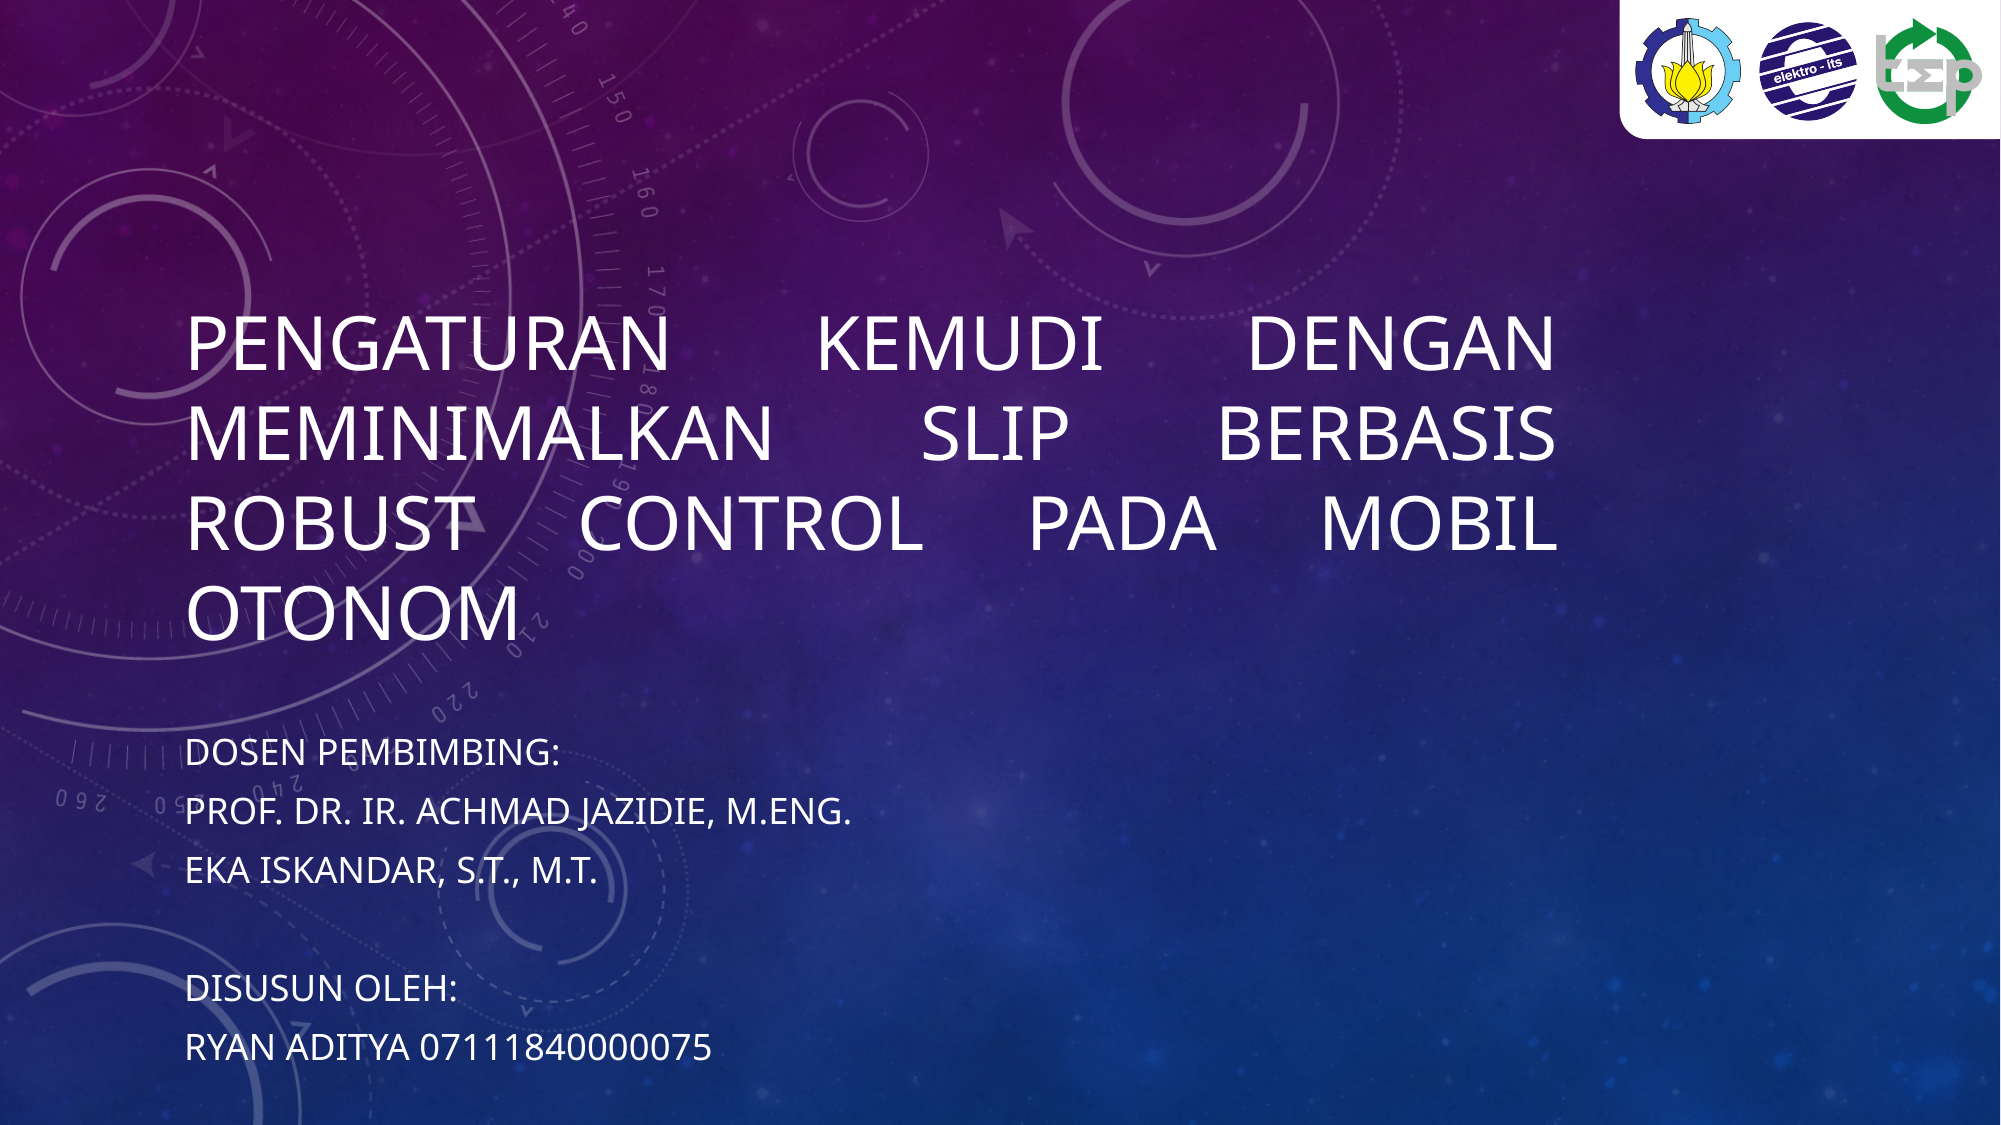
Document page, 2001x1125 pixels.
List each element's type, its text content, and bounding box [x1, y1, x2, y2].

title Pengaturan Kemudi dengan Meminimalkan Slip berbasis Robust Control pada Mobil Otonom [169, 265, 1574, 663]
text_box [1619, 0, 2000, 140]
picture [0, 0, 2001, 1125]
subtitle Dosen pembimbing: Prof. Dr. Ir. Achmad Jazidie, M.Eng. Eka Iskandar, S.T., M.T. Disusun oleh: Ryan Aditya 07111840000075 [169, 662, 1351, 1077]
